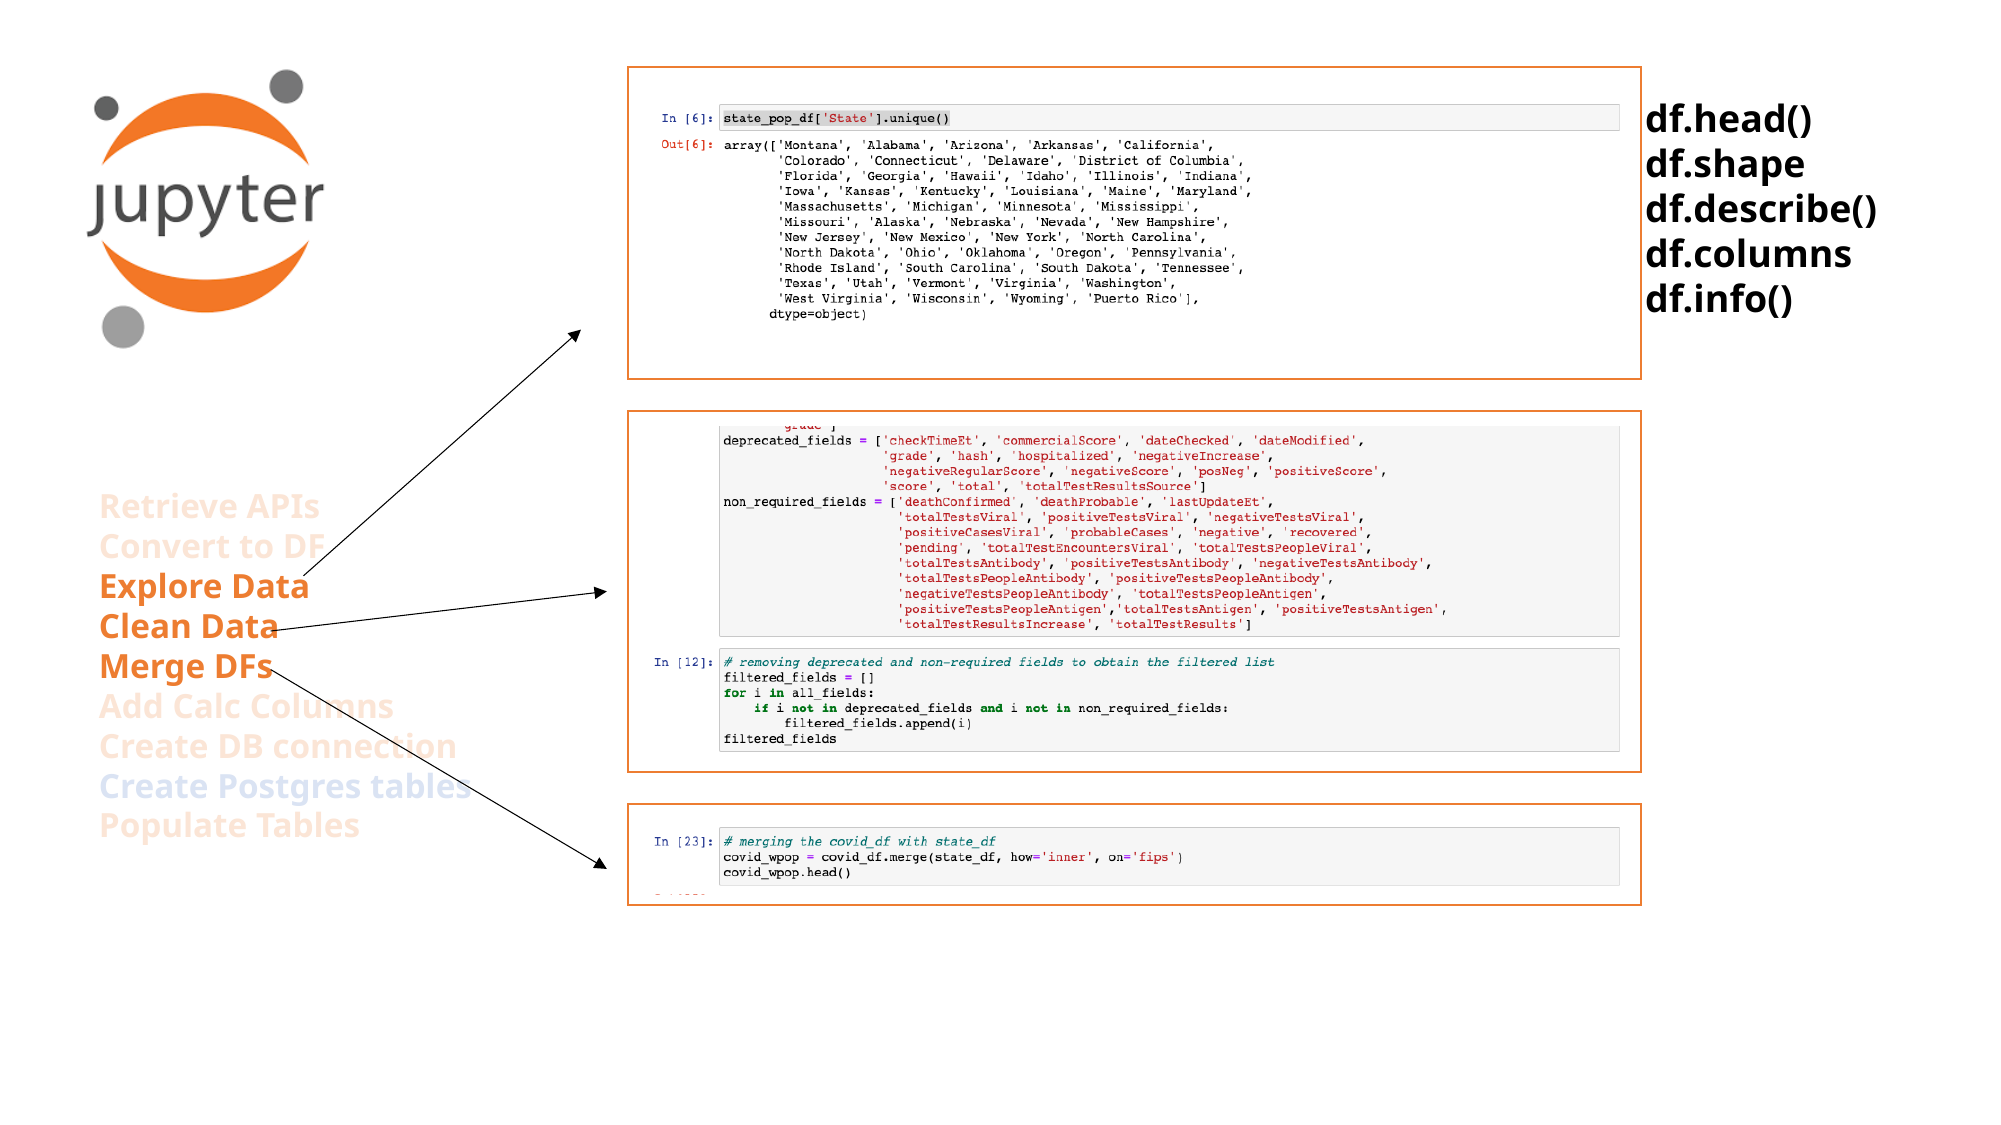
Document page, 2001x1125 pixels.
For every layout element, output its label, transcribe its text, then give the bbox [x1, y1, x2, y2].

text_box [270, 669, 607, 869]
picture [84, 66, 328, 350]
text_box df.head() df.shape df.describe() df.columns df.info() [1642, 87, 1893, 327]
text_box [627, 66, 1642, 380]
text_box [270, 591, 607, 631]
picture [627, 101, 1628, 330]
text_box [303, 329, 581, 576]
picture [627, 816, 1628, 895]
picture [627, 426, 1628, 754]
text_box Retrieve APIs Convert to DF Explore Data Clean Data Merge DFs Add Calc Columns Create DB connection Create Postgres tables Populate Tables [84, 477, 607, 852]
text_box [627, 803, 1642, 906]
text_box [627, 410, 1642, 773]
